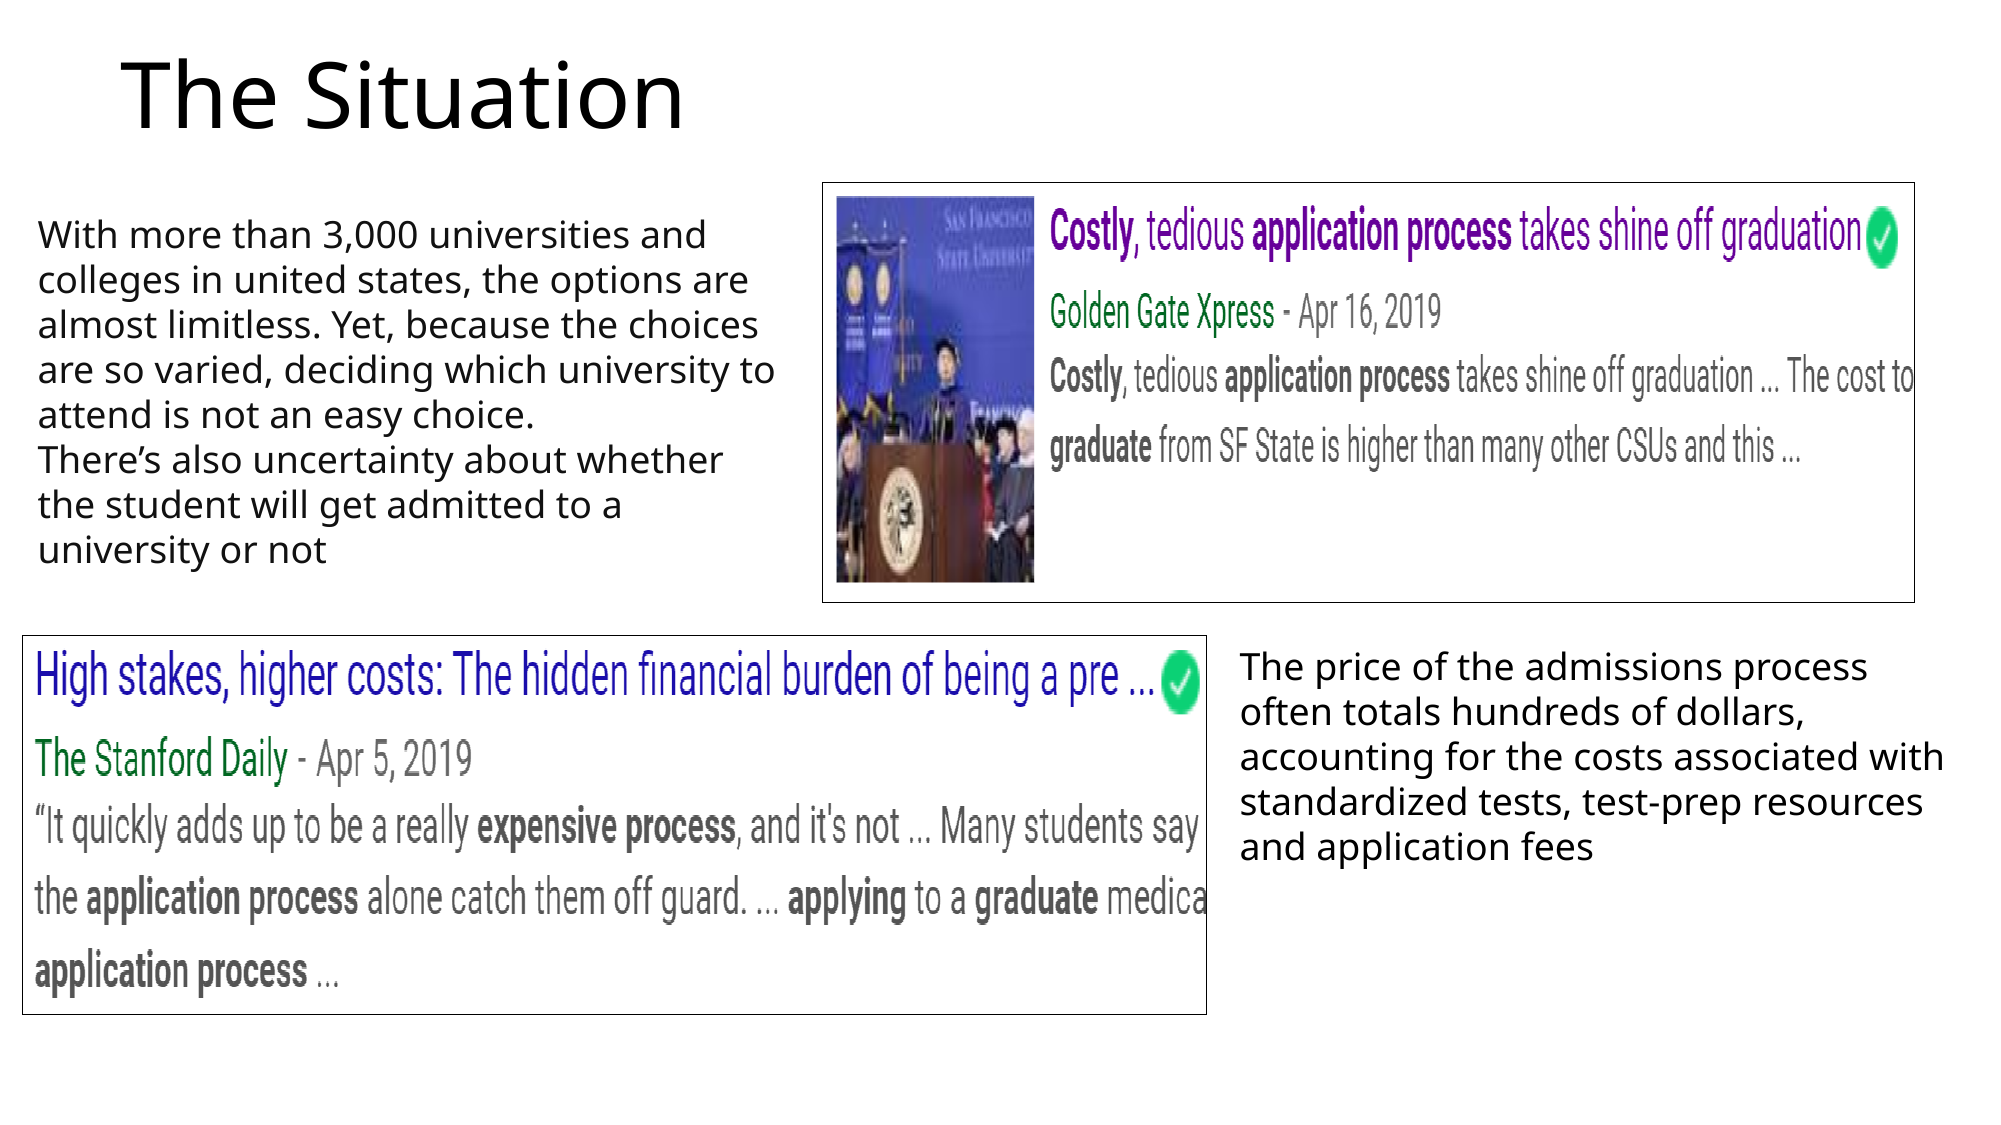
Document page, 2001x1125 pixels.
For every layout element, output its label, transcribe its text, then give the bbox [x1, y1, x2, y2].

text_box The price of the admissions process often totals hundreds of dollars, accounting for the costs associated with standardized tests, test-prep resources and application fees [1224, 635, 1966, 876]
text_box With more than 3,000 universities and colleges in united states, the options are almost limitless. Yet, because the choices are so varied, deciding which university to attend is not an easy choice. There’s also uncertainty about whether the student will get admitted to a university or not [22, 203, 793, 579]
title The Situation [105, 21, 1831, 177]
picture [22, 635, 1207, 1015]
picture [822, 182, 1915, 603]
